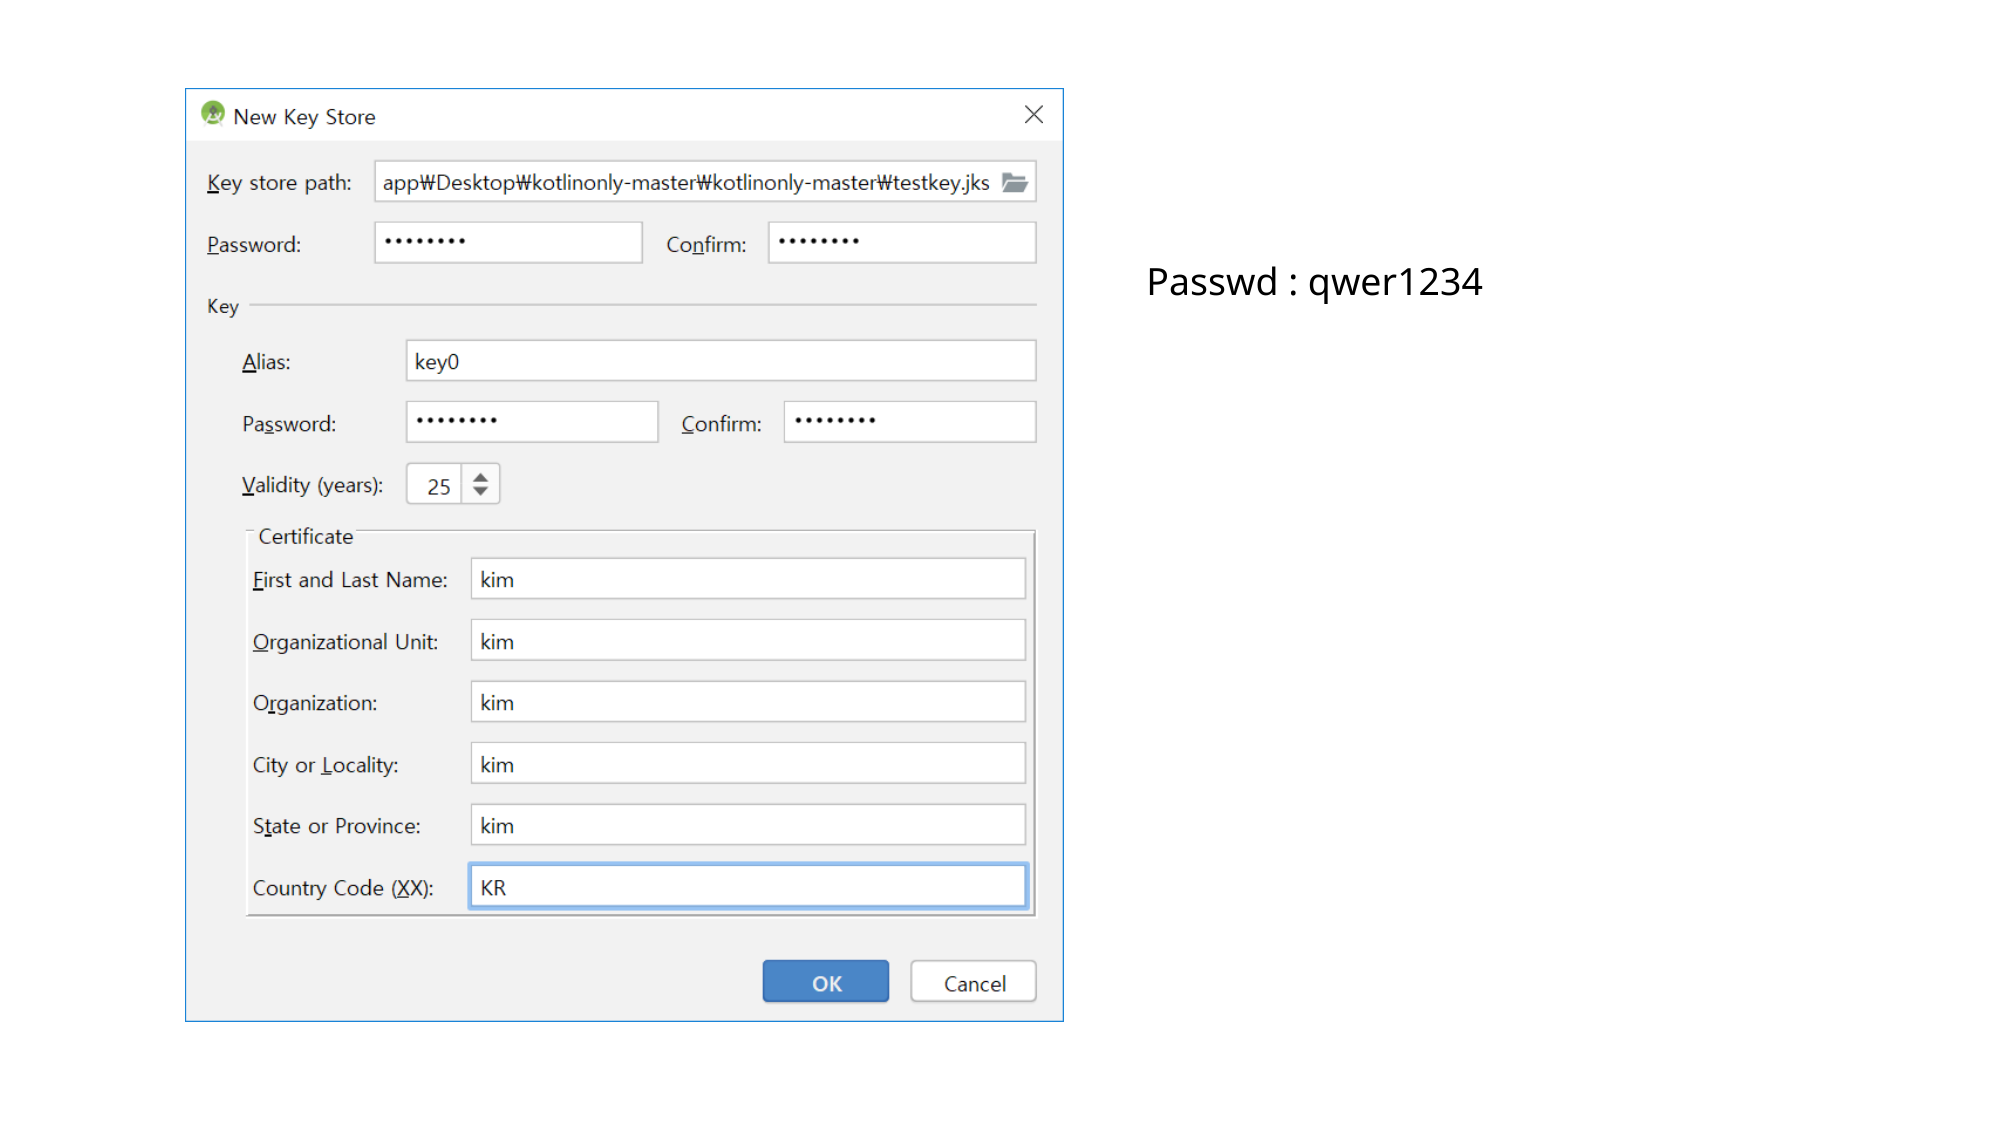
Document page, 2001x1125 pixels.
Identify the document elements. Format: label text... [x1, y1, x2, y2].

text_box Passwd : qwer1234 [1131, 250, 1499, 311]
picture [185, 88, 1064, 1022]
